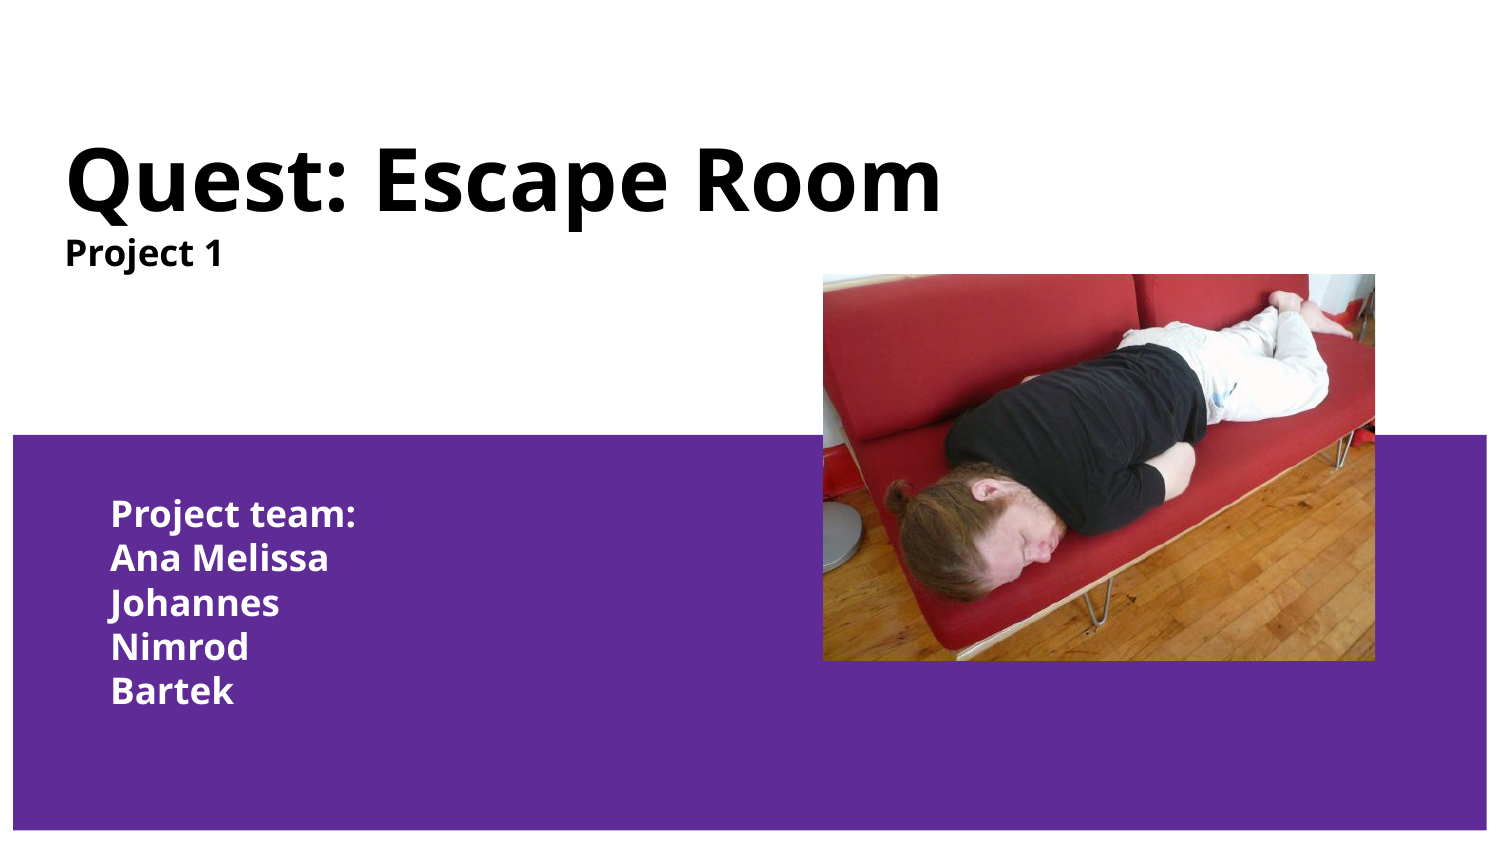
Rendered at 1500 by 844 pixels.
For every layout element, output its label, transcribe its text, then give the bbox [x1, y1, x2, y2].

title Quest: Escape Room Project 1 [49, 52, 1204, 289]
picture [805, 274, 1376, 701]
subtitle Project team: Ana Melissa Johannes Nimrod Bartek [95, 475, 750, 763]
